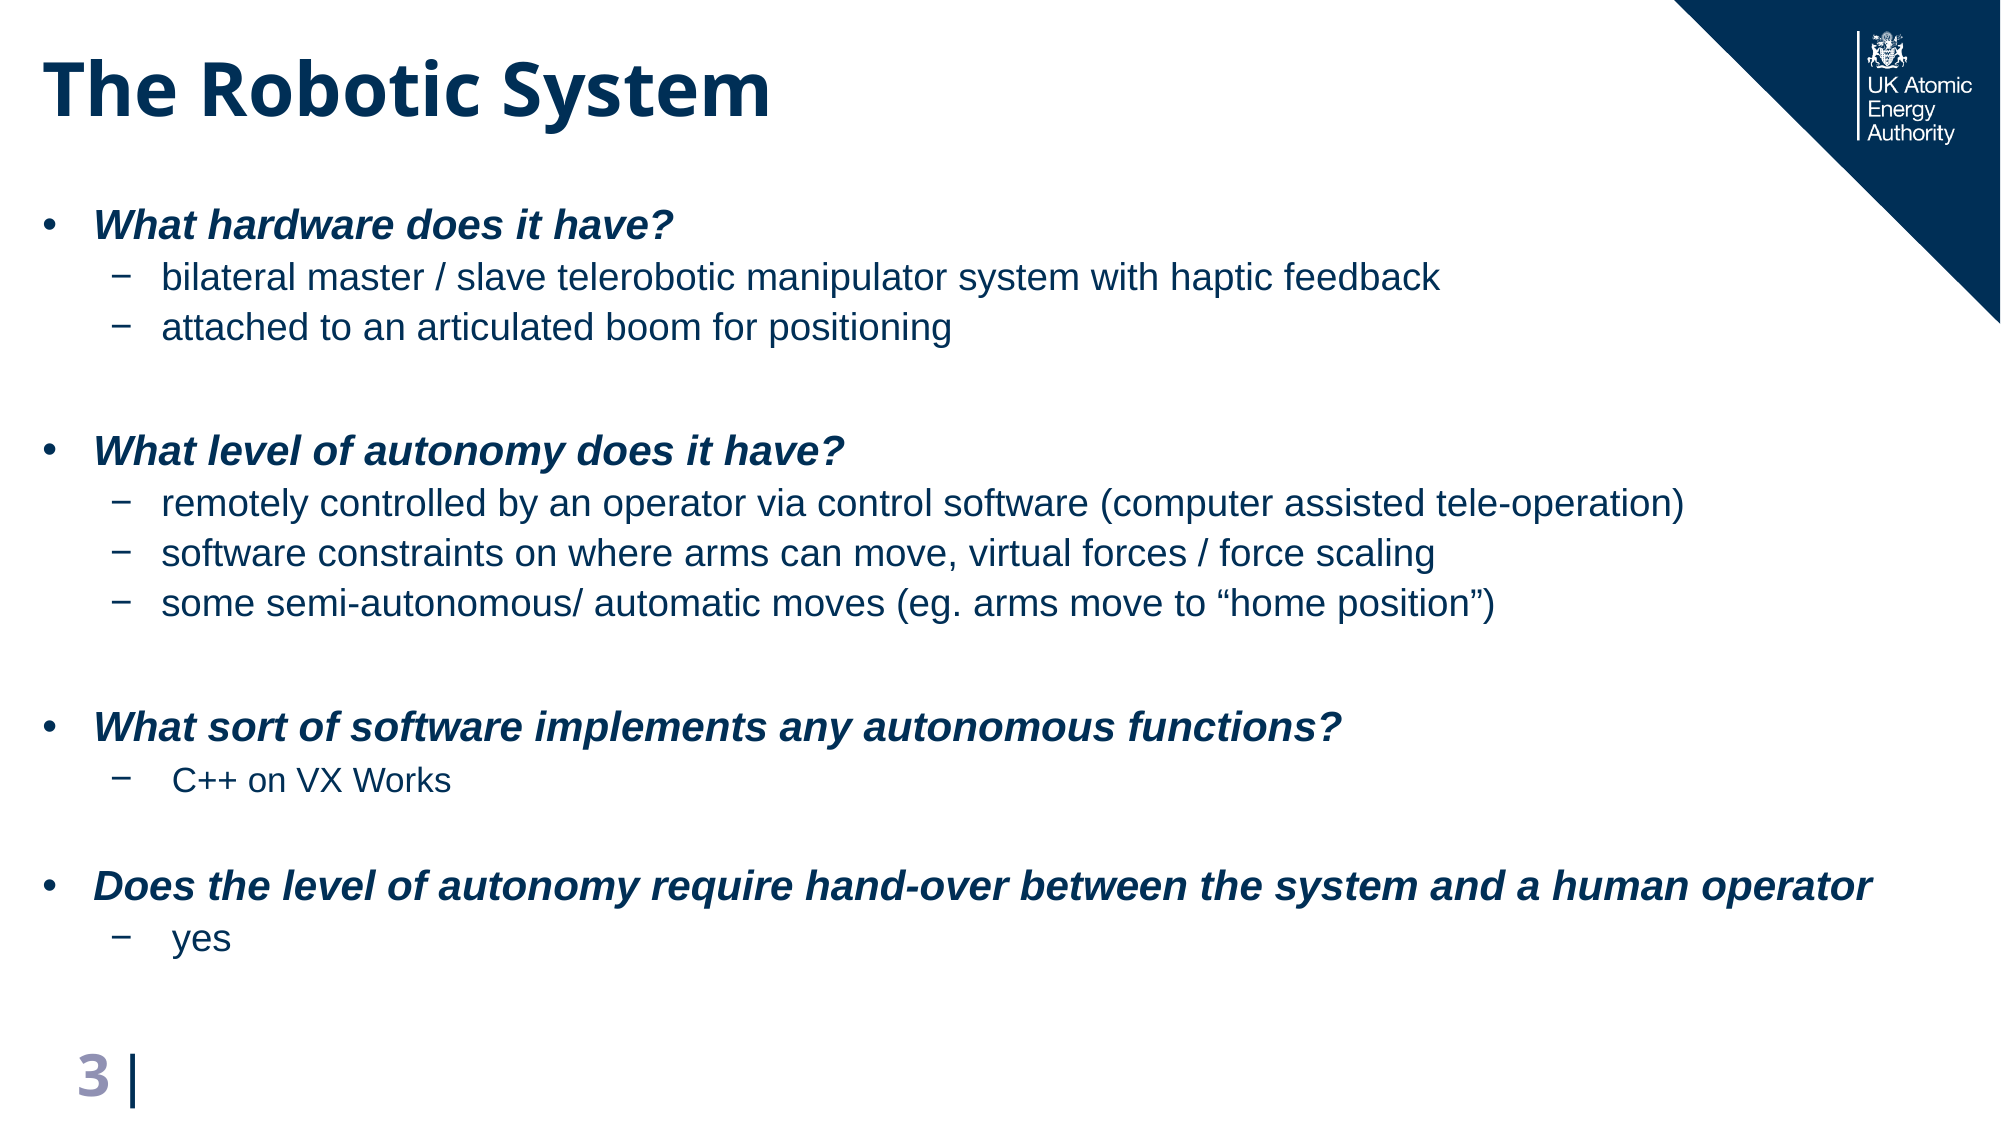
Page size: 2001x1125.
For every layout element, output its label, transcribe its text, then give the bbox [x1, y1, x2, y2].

slide_number 3 [16, 1047, 126, 1108]
title The Robotic System [27, 33, 1671, 156]
list What hardware does it have? bilateral master / slave telerobotic manipulator system with haptic feedback attached to an articulated boom for positioning What level of autonomy does it have? remotely controlled by an operator via control software (computer assisted tele-operation) software constraints on where arms can move, virtual forces / force scaling some semi-autonomous/ automatic moves (eg. arms move to “home position”) What sort of software implements any autonomous functions? C++ on VX Works Does the level of autonomy require hand-over between the system and a human operator yes [27, 196, 1909, 988]
picture [1857, 31, 1972, 145]
